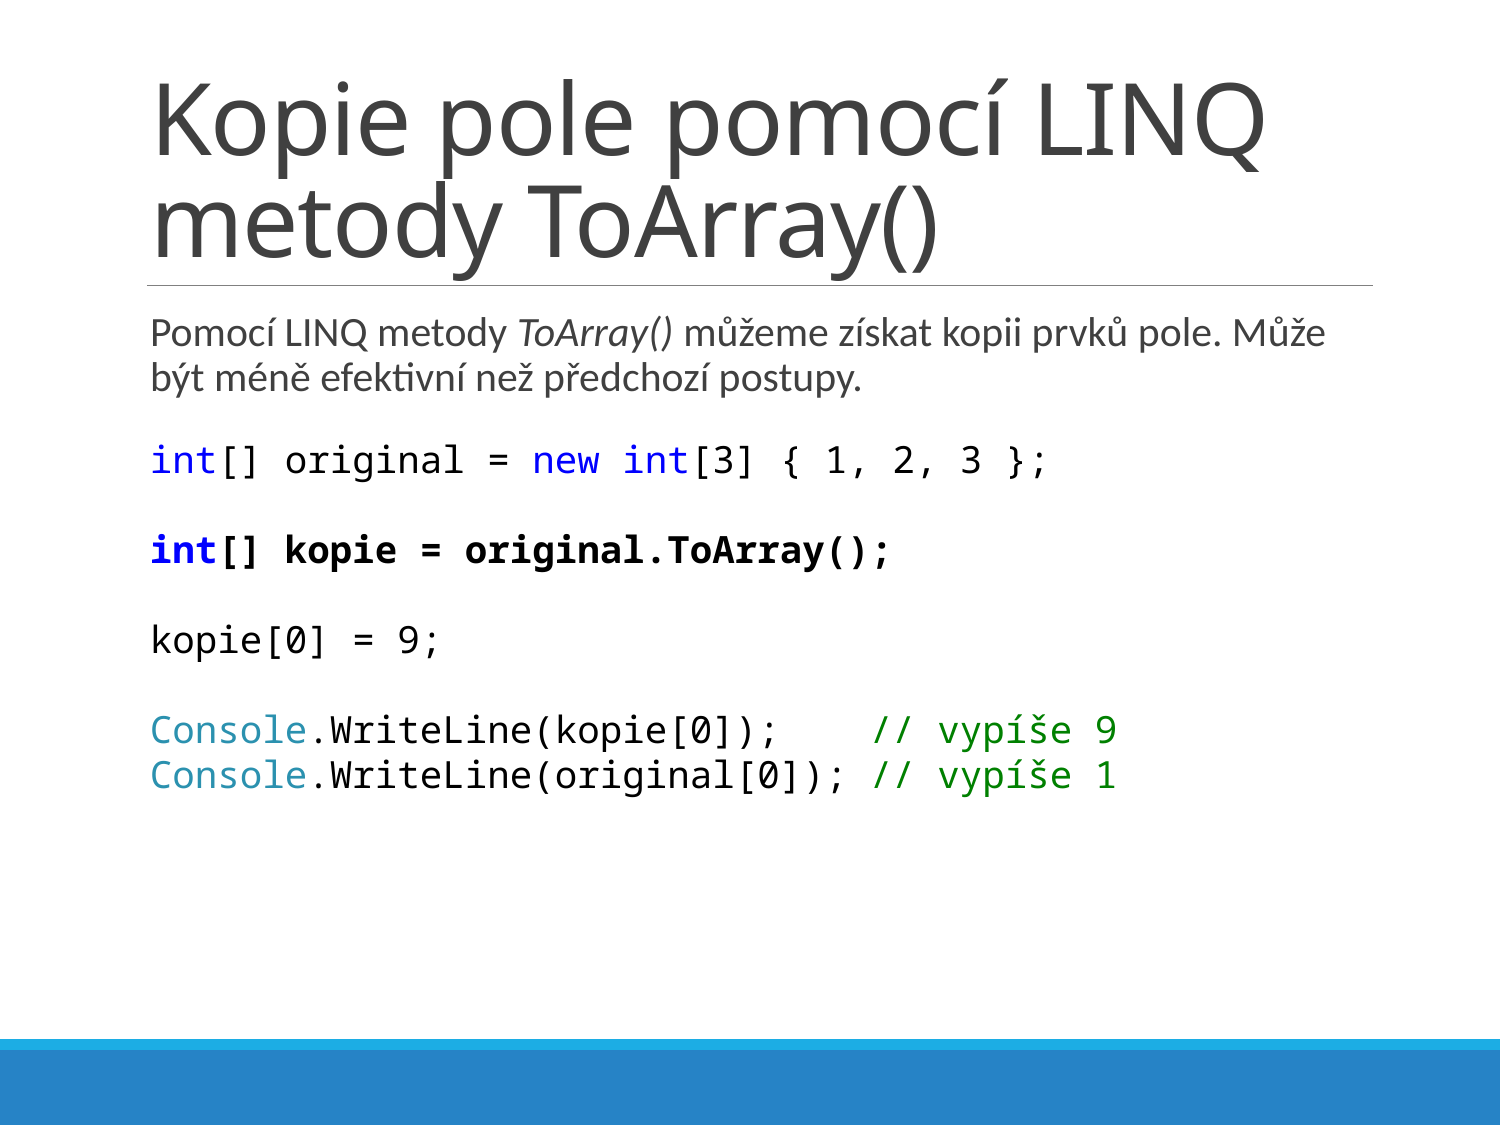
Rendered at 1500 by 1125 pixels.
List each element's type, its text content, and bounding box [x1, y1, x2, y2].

title Kopie pole pomocí LINQ metody ToArray() [135, 47, 1373, 285]
text_box int[] original = new int[3] { 1, 2, 3 }; int[] kopie = original.ToArray(); kopie[0] = 9; Console.WriteLine(kopie[0]); // vypíše 9 Console.WriteLine(original[0]); // vypíše 1 [135, 428, 1373, 803]
list Pomocí LINQ metody ToArray() můžeme získat kopii prvků pole. Může být méně efektivní než předchozí postupy. [135, 302, 1373, 428]
